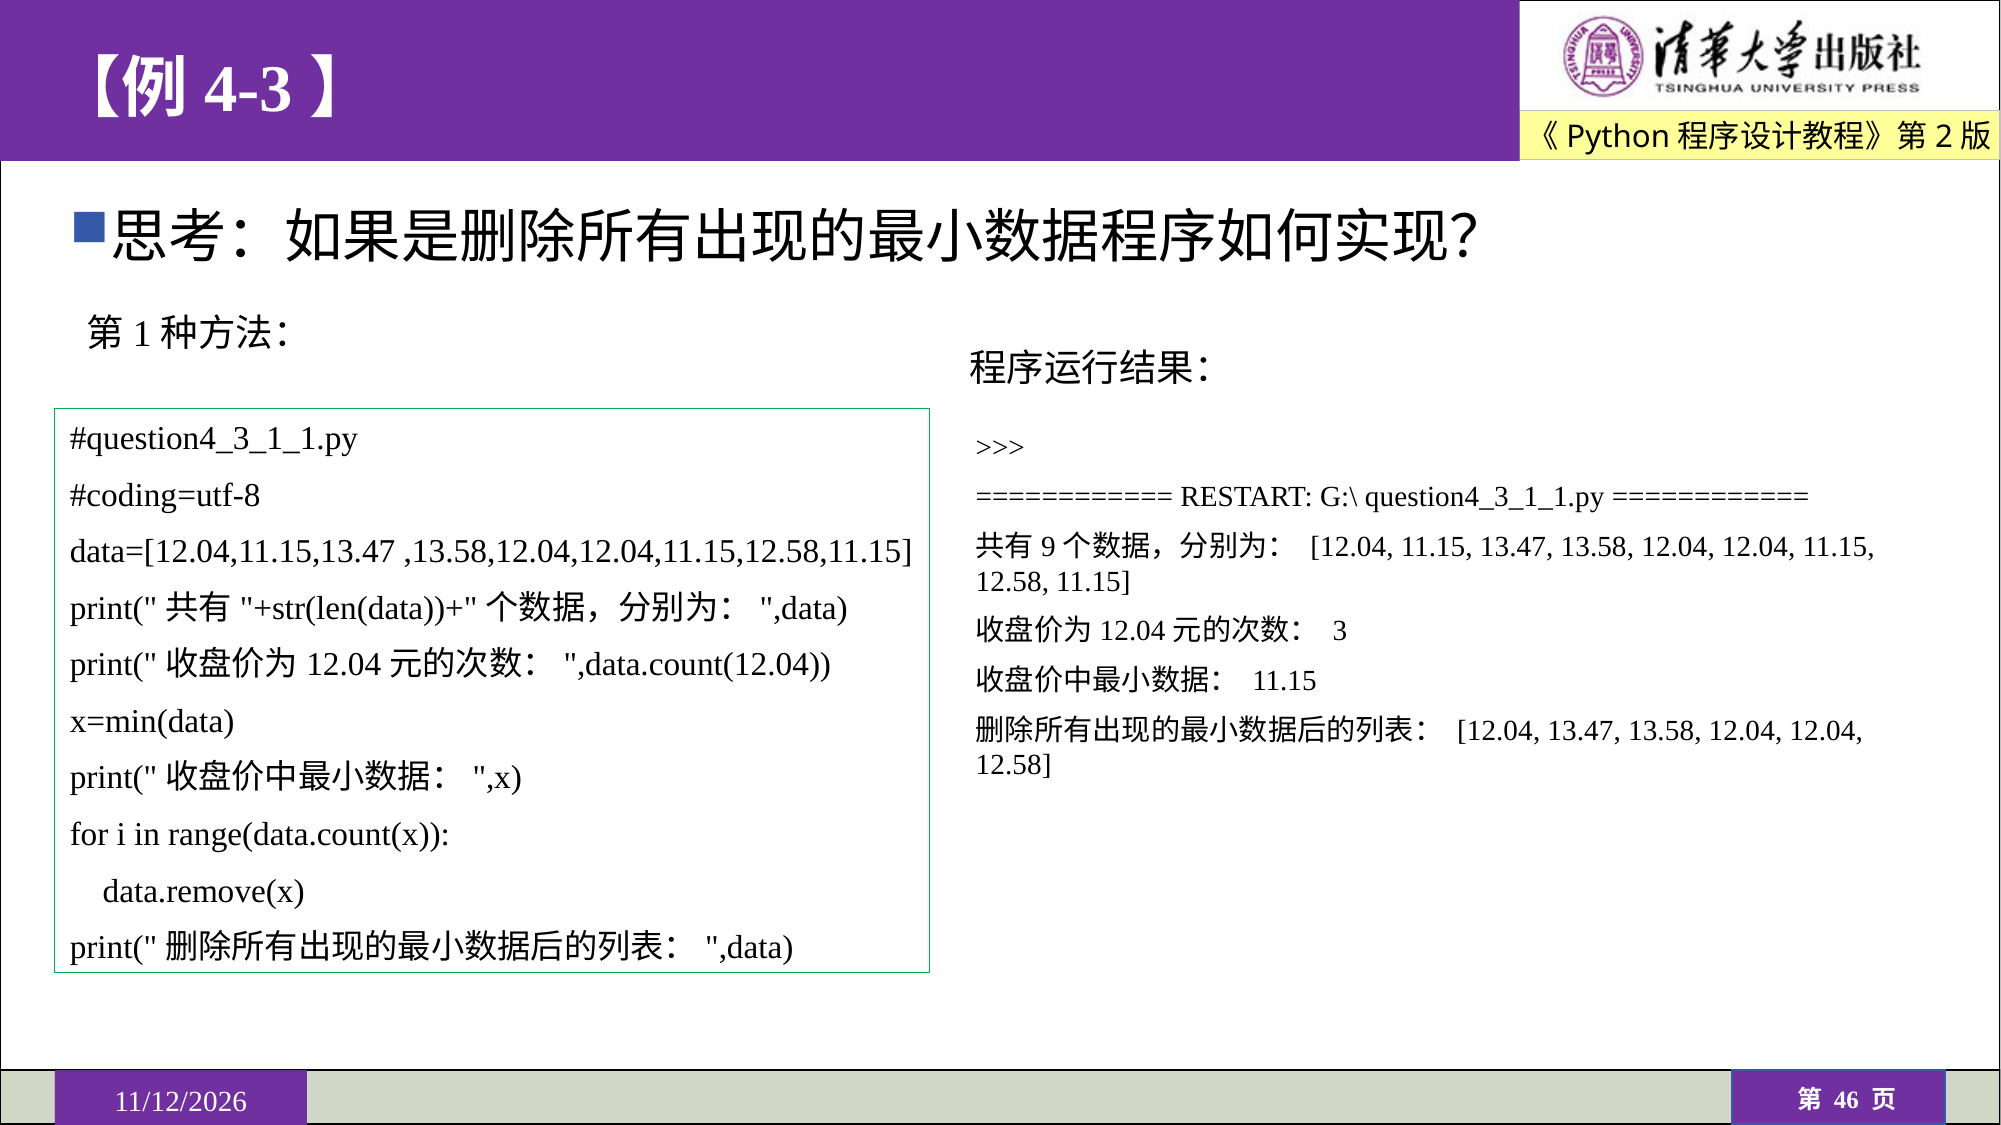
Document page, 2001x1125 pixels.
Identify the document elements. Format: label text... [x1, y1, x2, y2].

text_box #question4_3_1_1.py #coding=utf-8 data=[12.04,11.15,13.47 ,13.58,12.04,12.04,11.15,12.58,11.15] print("共有"+str(len(data))+"个数据，分别为：",data) print("收盘价为12.04元的次数：",data.count(12.04)) x=min(data) print("收盘价中最小数据：",x) for i in range(data.count(x)): data.remove(x) print("删除所有出现的最小数据后的列表：",data) [54, 408, 930, 973]
text_box >>> ============ RESTART: G:\ question4_3_1_1.py ============ 共有9个数据，分别为： [12.04, 11.15, 13.47, 13.58, 12.04, 12.04, 11.15, 12.58, 11.15] 收盘价为12.04元的次数： 3 收盘价中最小数据： 11.15 删除所有出现的最小数据后的列表： [12.04, 13.47, 13.58, 12.04, 12.04, 12.58] [960, 420, 1961, 789]
list 思考：如果是删除所有出现的最小数据程序如何实现？ [54, 184, 1946, 279]
text_box 第1种方法： [71, 301, 326, 361]
title 【例4-3】 [54, 0, 1520, 161]
text_box 程序运行结果： [954, 336, 1247, 397]
picture [1559, 11, 1946, 102]
